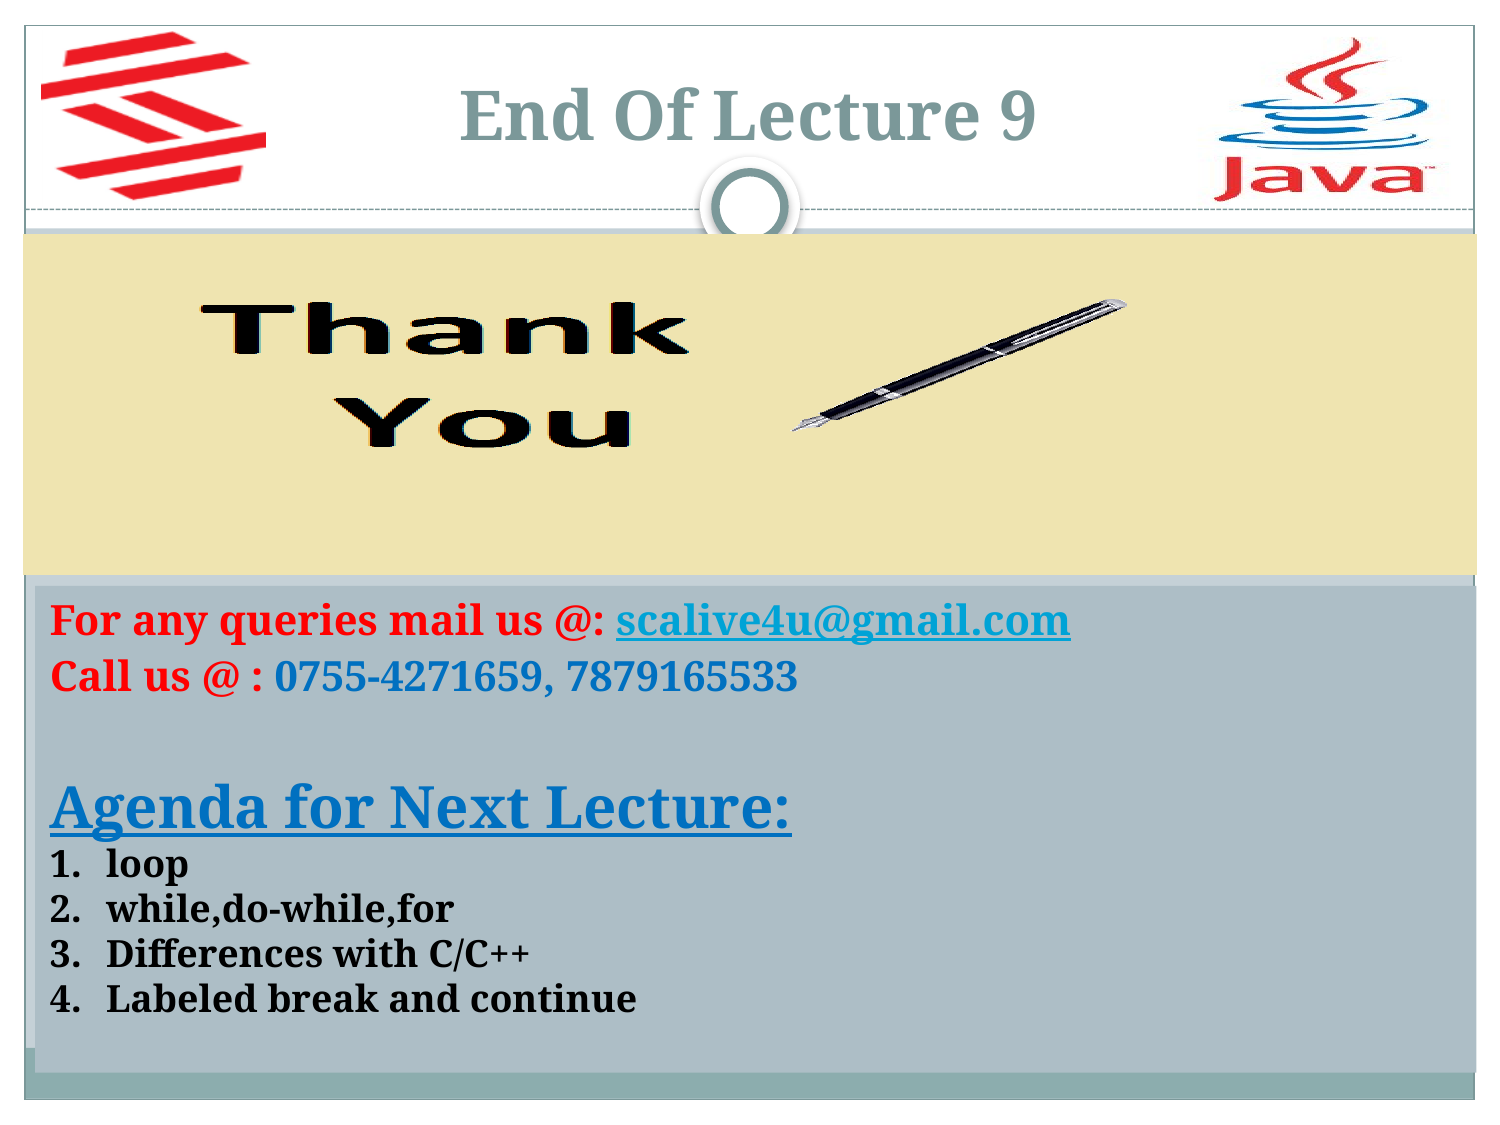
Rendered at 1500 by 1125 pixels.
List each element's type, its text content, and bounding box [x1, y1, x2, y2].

picture [40, 30, 266, 209]
text_box For any queries mail us @: scalive4u@gmail.com Call us @ : 0755-4271659, 7879165533 Agenda for Next Lecture: loop while,do-while,for Differences with C/C++ Labeled break and continue [35, 585, 1477, 1073]
picture [1163, 30, 1471, 209]
title End Of Lecture 9 [272, 37, 1157, 162]
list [23, 234, 1477, 575]
